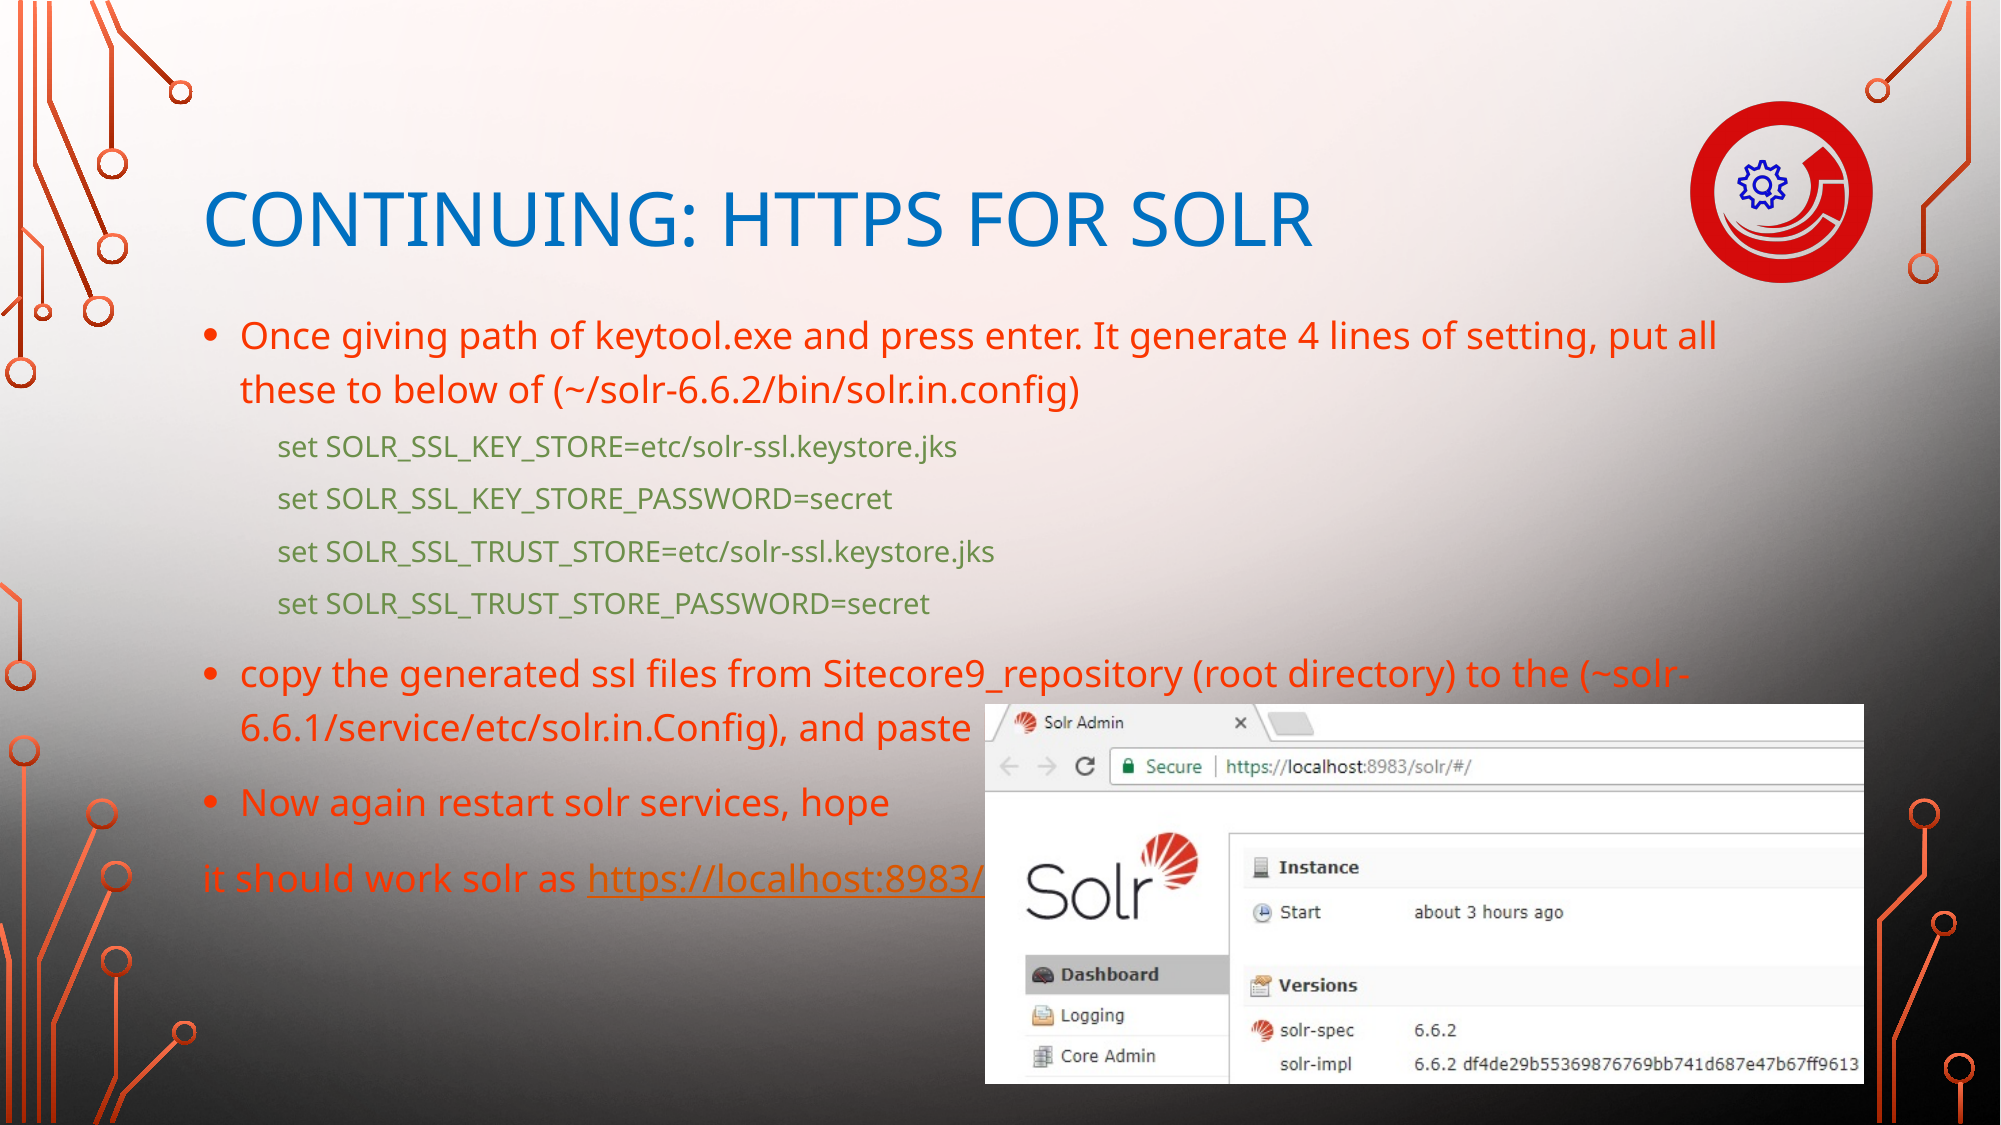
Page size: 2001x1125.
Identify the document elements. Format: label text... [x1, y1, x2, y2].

picture [985, 704, 1864, 1084]
picture [1682, 93, 1880, 287]
title Continuing: Https for solr [187, 101, 1813, 295]
list Once giving path of keytool.exe and press enter. It generate 4 lines of setting, put all these to below of (~/solr-6.6.2/bin/solr.in.config) set SOLR_SSL_KEY_STORE=etc/solr-ssl.keystore.jks set SOLR_SSL_KEY_STORE_PASSWORD=secret set SOLR_SSL_TRUST_STORE=etc/solr-ssl.keystore.jks set SOLR_SSL_TRUST_STORE_PASSWORD=secret copy the generated ssl files from Sitecore9_repository (root directory) to the (~solr-6.6.1/service/etc/solr.in.Config), and paste here. Now again restart solr services, hope it should work solr as https://localhost:8983/solr [187, 295, 1813, 1074]
